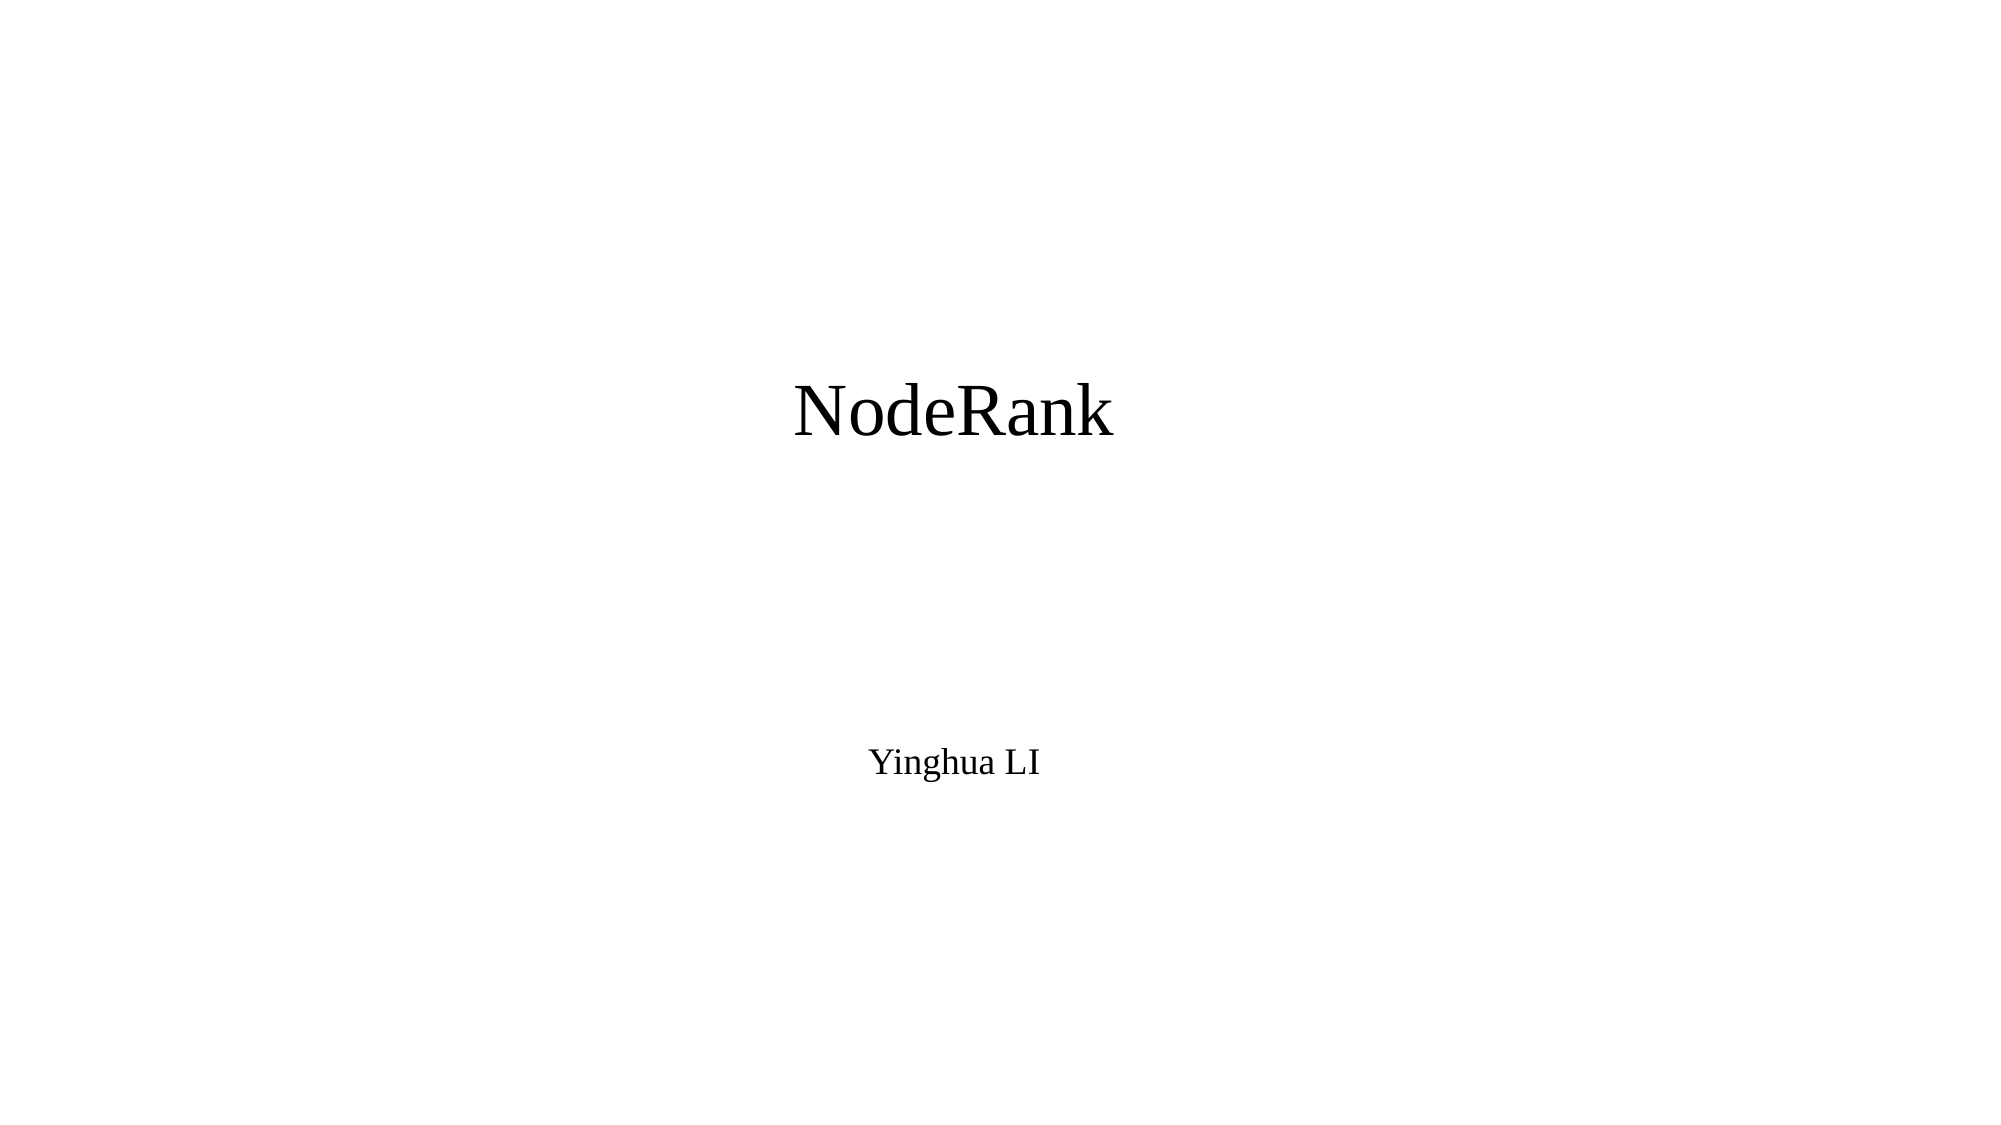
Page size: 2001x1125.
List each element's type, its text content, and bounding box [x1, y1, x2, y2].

text_box Yinghua LI [853, 729, 1056, 790]
title NodeRank [567, 331, 1342, 459]
